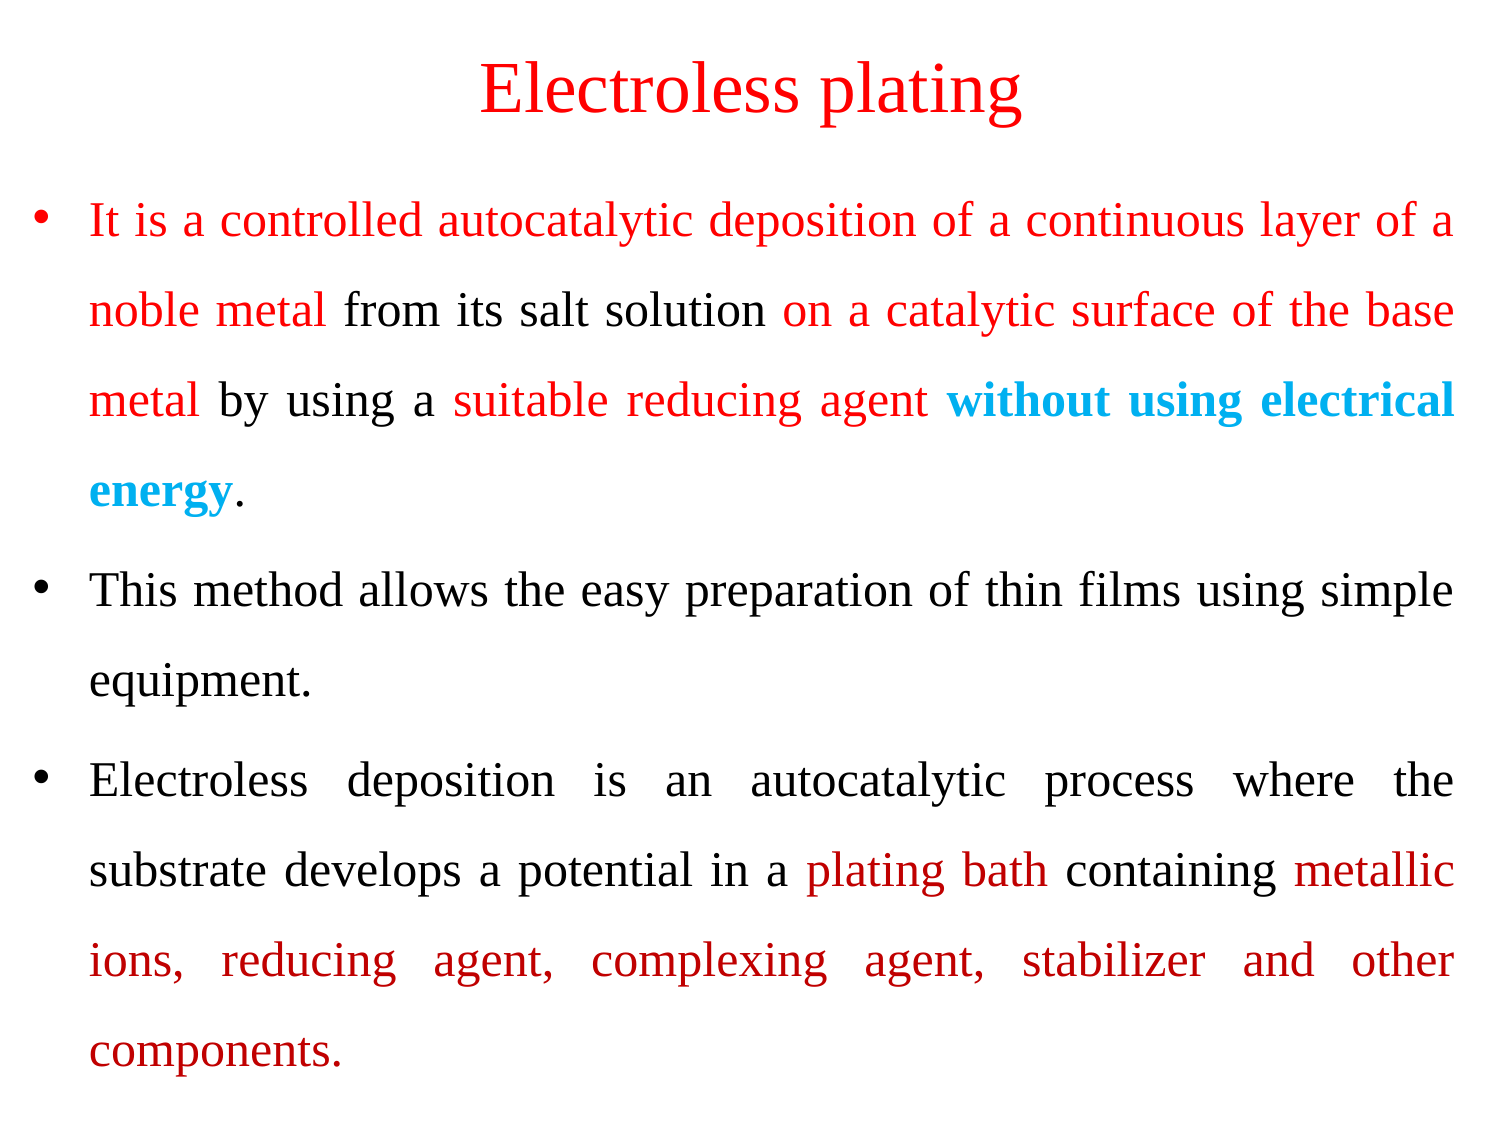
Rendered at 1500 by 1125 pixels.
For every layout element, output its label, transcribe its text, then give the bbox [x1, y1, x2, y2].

title Electroless plating [76, 30, 1427, 135]
list It is a controlled autocatalytic deposition of a continuous layer of a noble metal from its salt solution on a catalytic surface of the base metal by using a suitable reducing agent without using electrical energy. This method allows the easy preparation of thin films using simple equipment. Electroless deposition is an autocatalytic process where the substrate develops a potential in a plating bath containing metallic ions, reducing agent, complexing agent, stabilizer and other components. [17, 149, 1471, 1083]
